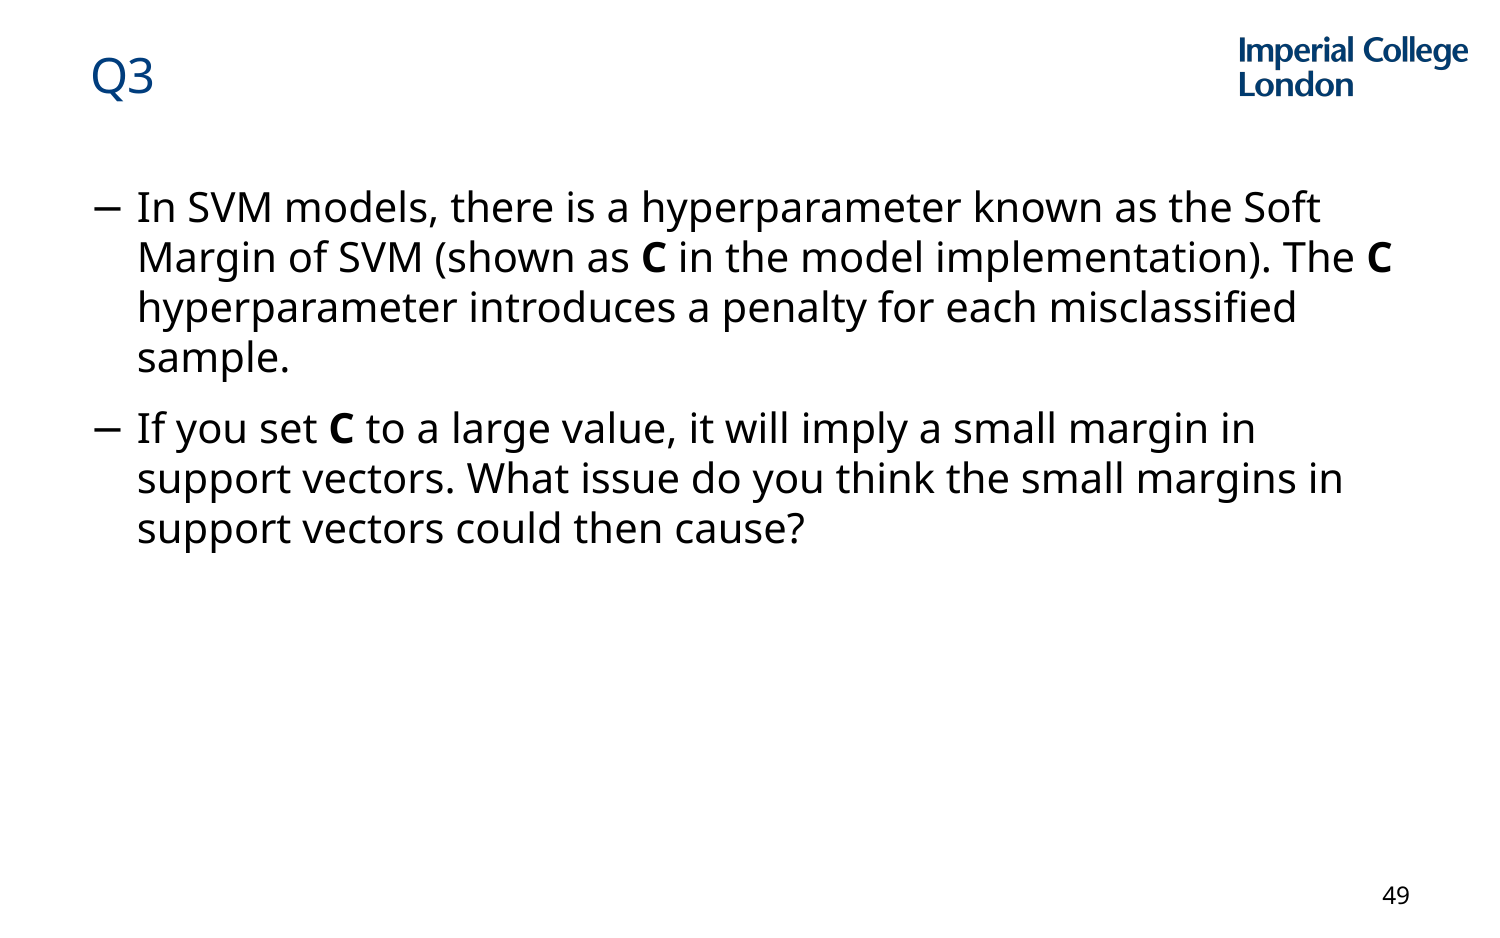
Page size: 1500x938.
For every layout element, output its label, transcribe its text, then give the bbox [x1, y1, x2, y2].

slide_number 49 [1074, 872, 1426, 920]
title Q3 [75, 0, 1425, 153]
list In SVM models, there is a hyperparameter known as the Soft Margin of SVM (shown as C in the model implementation). The C hyperparameter introduces a penalty for each misclassified sample. If you set C to a large value, it will imply a small margin in support vectors. What issue do you think the small margins in support vectors could then cause? [75, 173, 1425, 853]
picture [1425, 18, 1486, 114]
